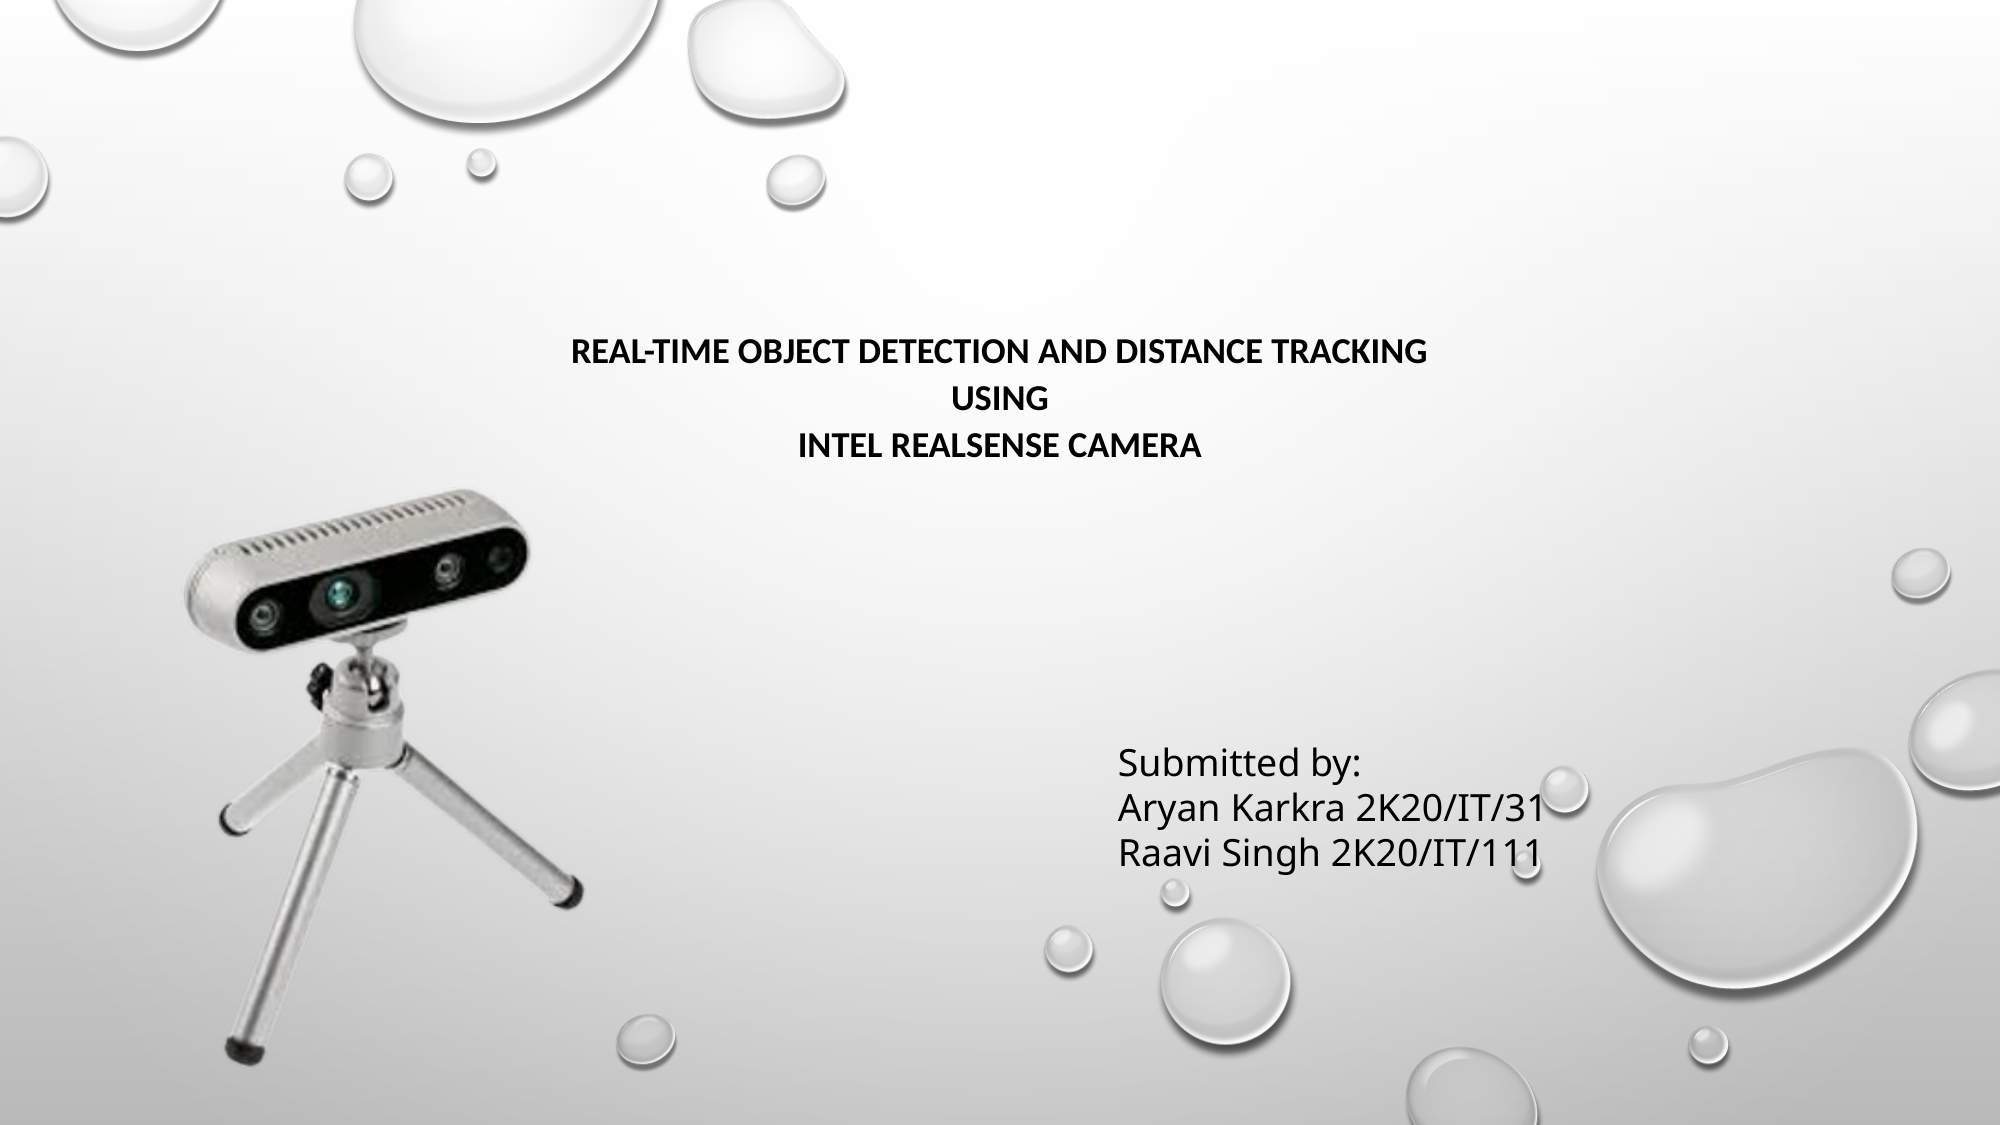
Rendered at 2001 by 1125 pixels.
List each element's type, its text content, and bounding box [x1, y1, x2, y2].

text_box Submitted by: Aryan Karkra 2K20/IT/31 Raavi Singh 2K20/IT/111 [1103, 731, 2000, 882]
title REAL-TIME OBJECT DETECTION AND DISTANCE TRACKING using INTEL REALSENSE CAMERA [323, 66, 1677, 654]
picture [0, 0, 2000, 1125]
